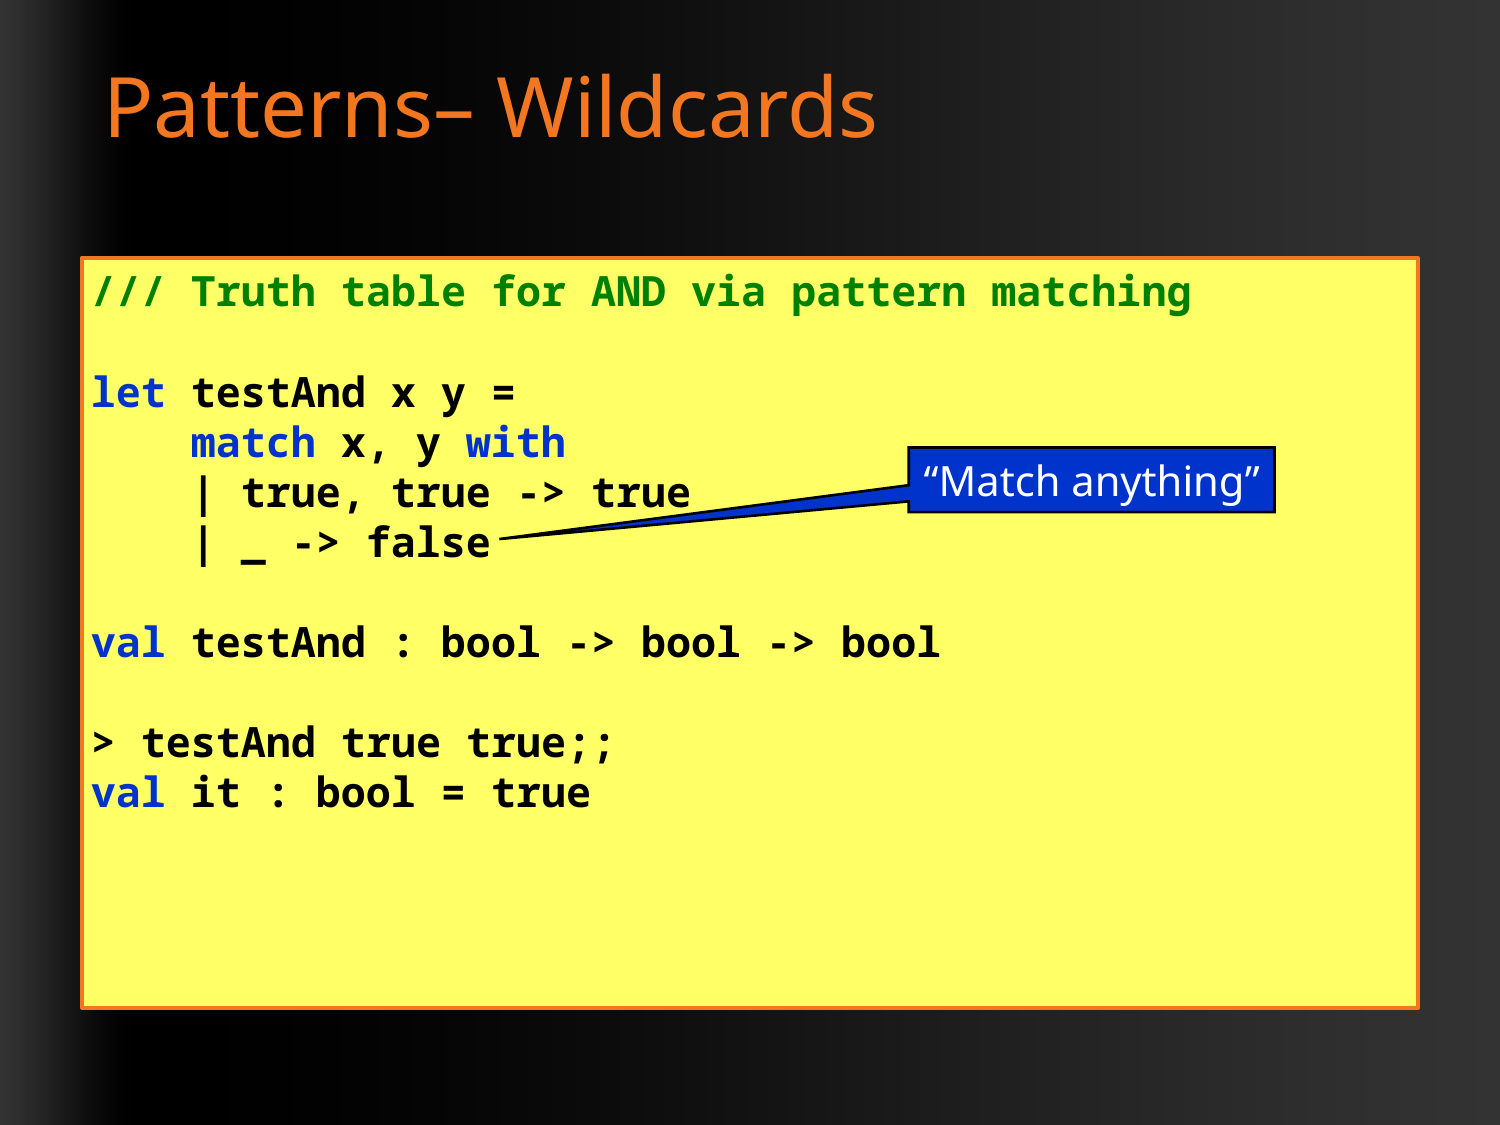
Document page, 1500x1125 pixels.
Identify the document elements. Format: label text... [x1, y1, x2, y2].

picture [0, 0, 1500, 1125]
text_box /// Truth table for AND via pattern matching let testAnd x y = match x, y with | true, true -> true | _ -> false val testAnd : bool -> bool -> bool > testAnd true true;; val it : bool = true [80, 256, 1420, 1010]
text_box “Match anything” [499, 447, 1275, 540]
title Patterns– Wildcards [88, 46, 1410, 235]
